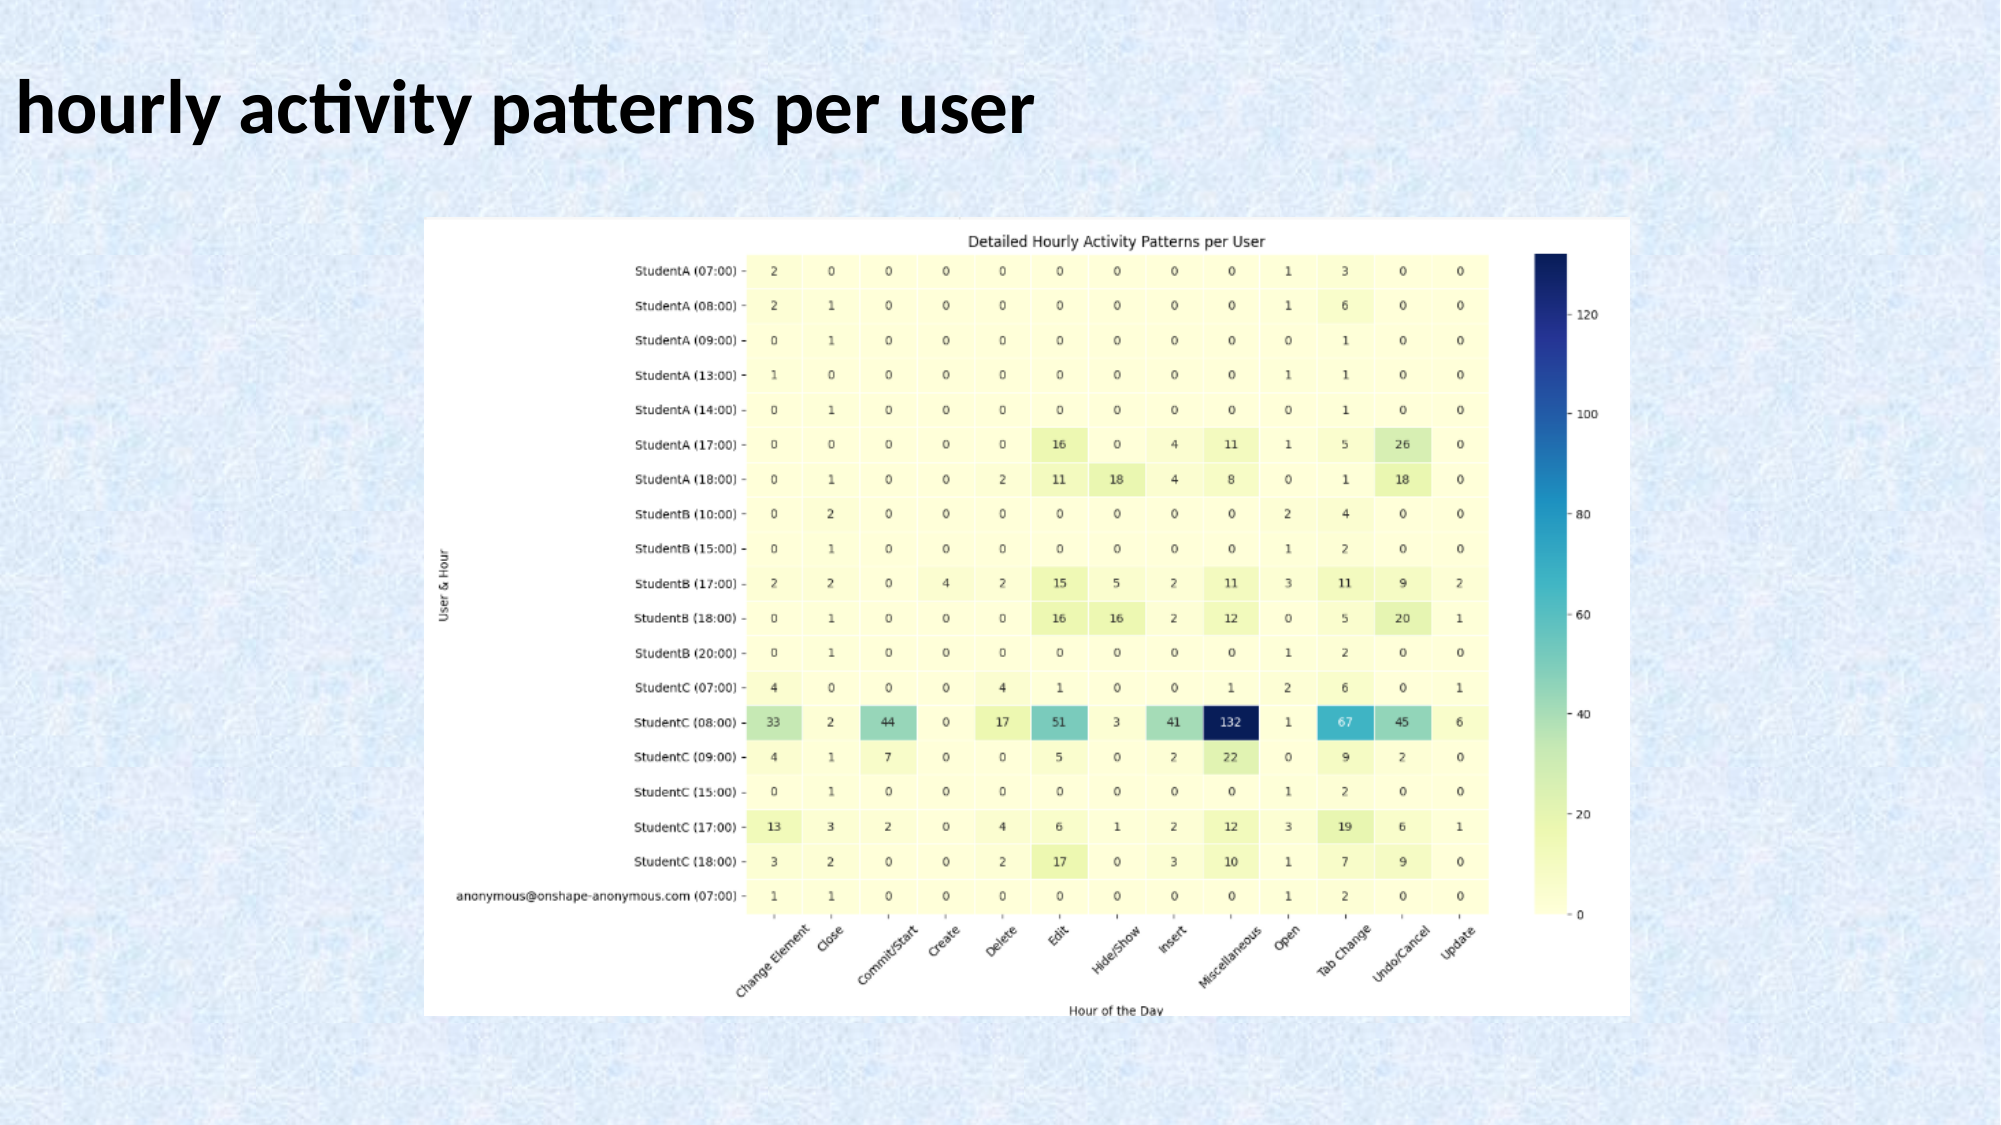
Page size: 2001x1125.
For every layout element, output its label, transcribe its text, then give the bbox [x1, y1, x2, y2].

picture [424, 217, 1631, 1016]
title hourly activity patterns per user [0, 0, 1725, 218]
